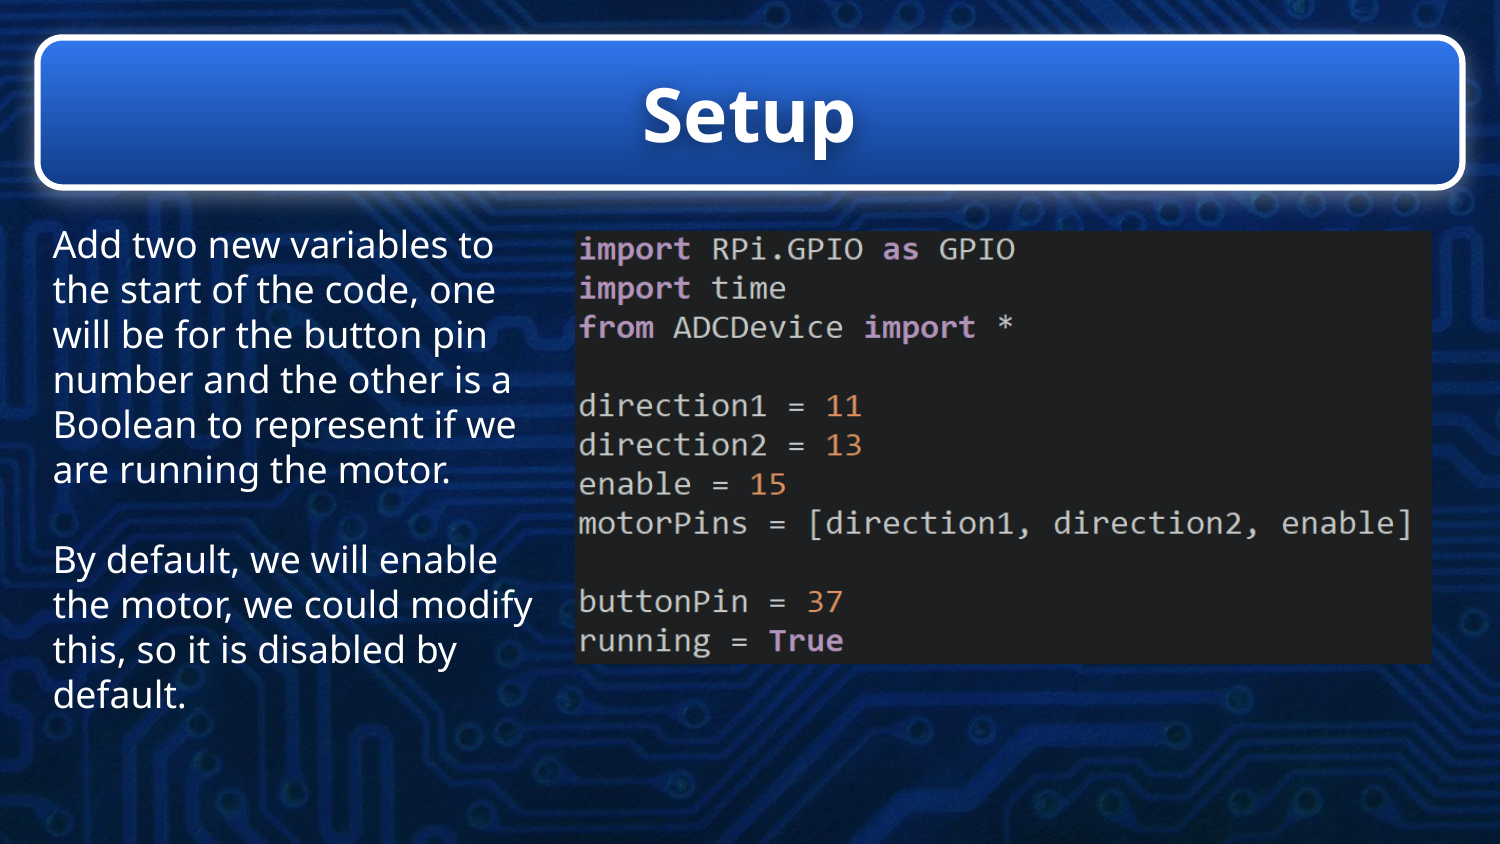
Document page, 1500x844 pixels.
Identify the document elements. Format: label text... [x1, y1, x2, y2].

list Add two new variables to the start of the code, one will be for the button pin number and the other is a Boolean to represent if we are running the motor. By default, we will enable the motor, we could modify this, so it is disabled by default. [37, 206, 553, 747]
list To finish off this program, we have the destroy and entry code. [31, 63, 1469, 201]
picture [0, 0, 1500, 844]
title Setup [75, 56, 1425, 169]
